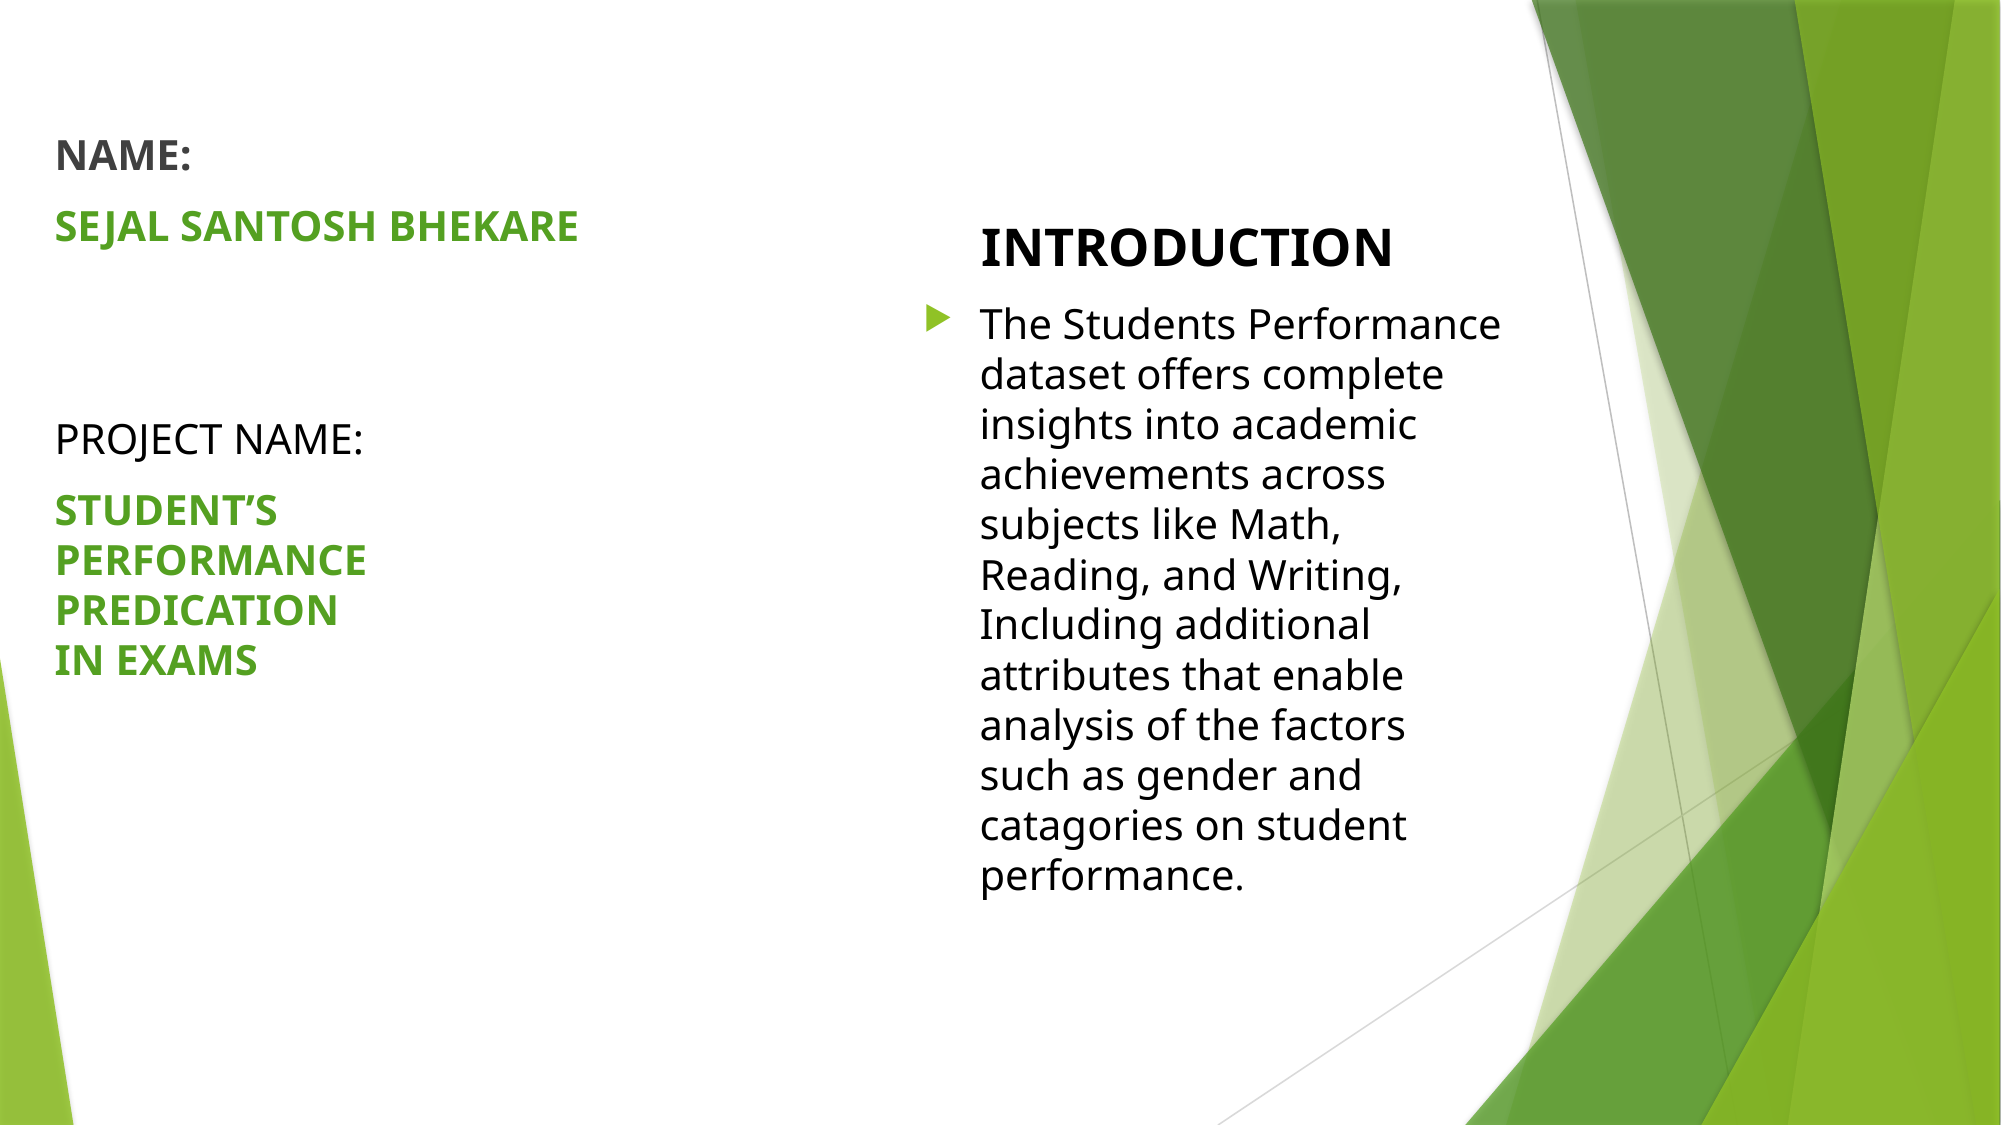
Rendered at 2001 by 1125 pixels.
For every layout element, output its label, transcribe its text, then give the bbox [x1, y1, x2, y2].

list NAME: SEJAL SANTOSH BHEKARE PROJECT NAME: STUDENT’S PERFORMANCE PREDICATION IN EXAMS [39, 121, 723, 371]
list INTRODUCTION The Students Performance dataset offers complete insights into academic achievements across subjects like Math, Reading, and Writing, Including additional attributes that enable analysis of the factors such as gender and catagories on student performance. [908, 207, 1518, 918]
